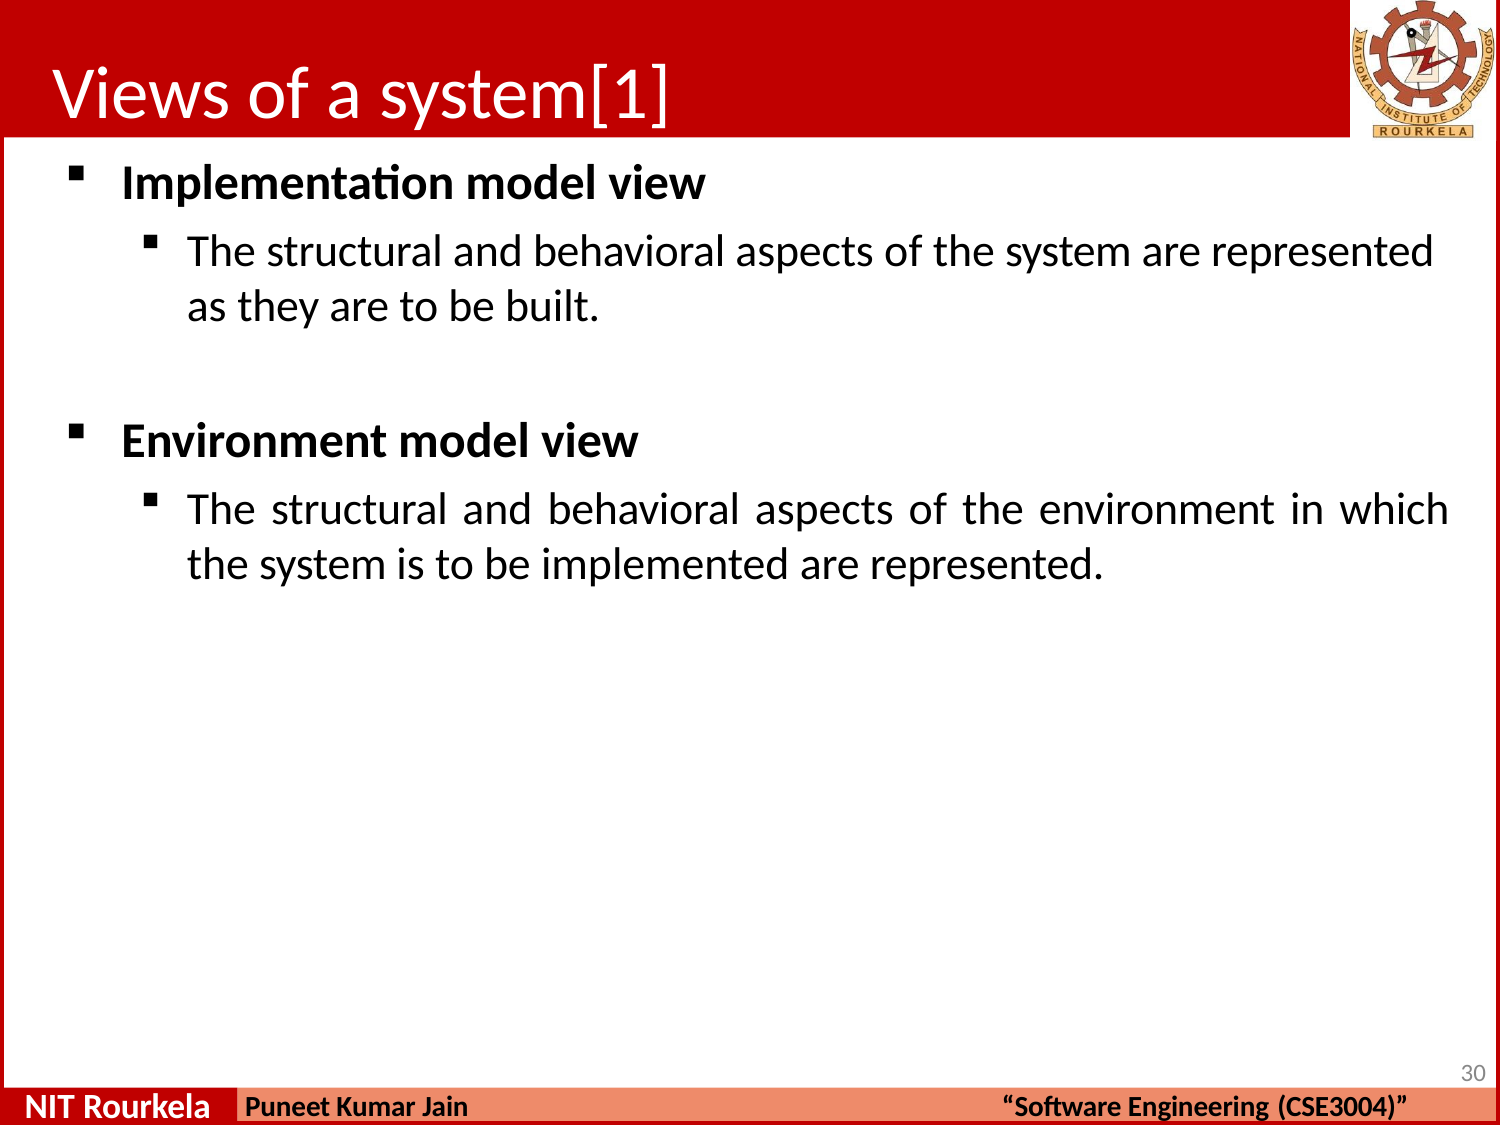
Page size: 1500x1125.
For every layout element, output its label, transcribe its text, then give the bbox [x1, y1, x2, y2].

slide_number NIT Rourkela [22, 1089, 216, 1125]
text_box “Software Engineering (CSE3004)” [999, 1092, 1414, 1123]
footer Puneet Kumar Jain [243, 1092, 473, 1125]
picture [1350, 0, 1497, 141]
text_box Implementation model view The structural and behavioral aspects of the system are represented as they are to be built. Environment model view The structural and behavioral aspects of the environment in which the system is to be implemented are represented. [62, 135, 1464, 589]
title Views of a system[1] [50, 41, 679, 232]
slide_number 10 [1441, 1060, 1492, 1125]
